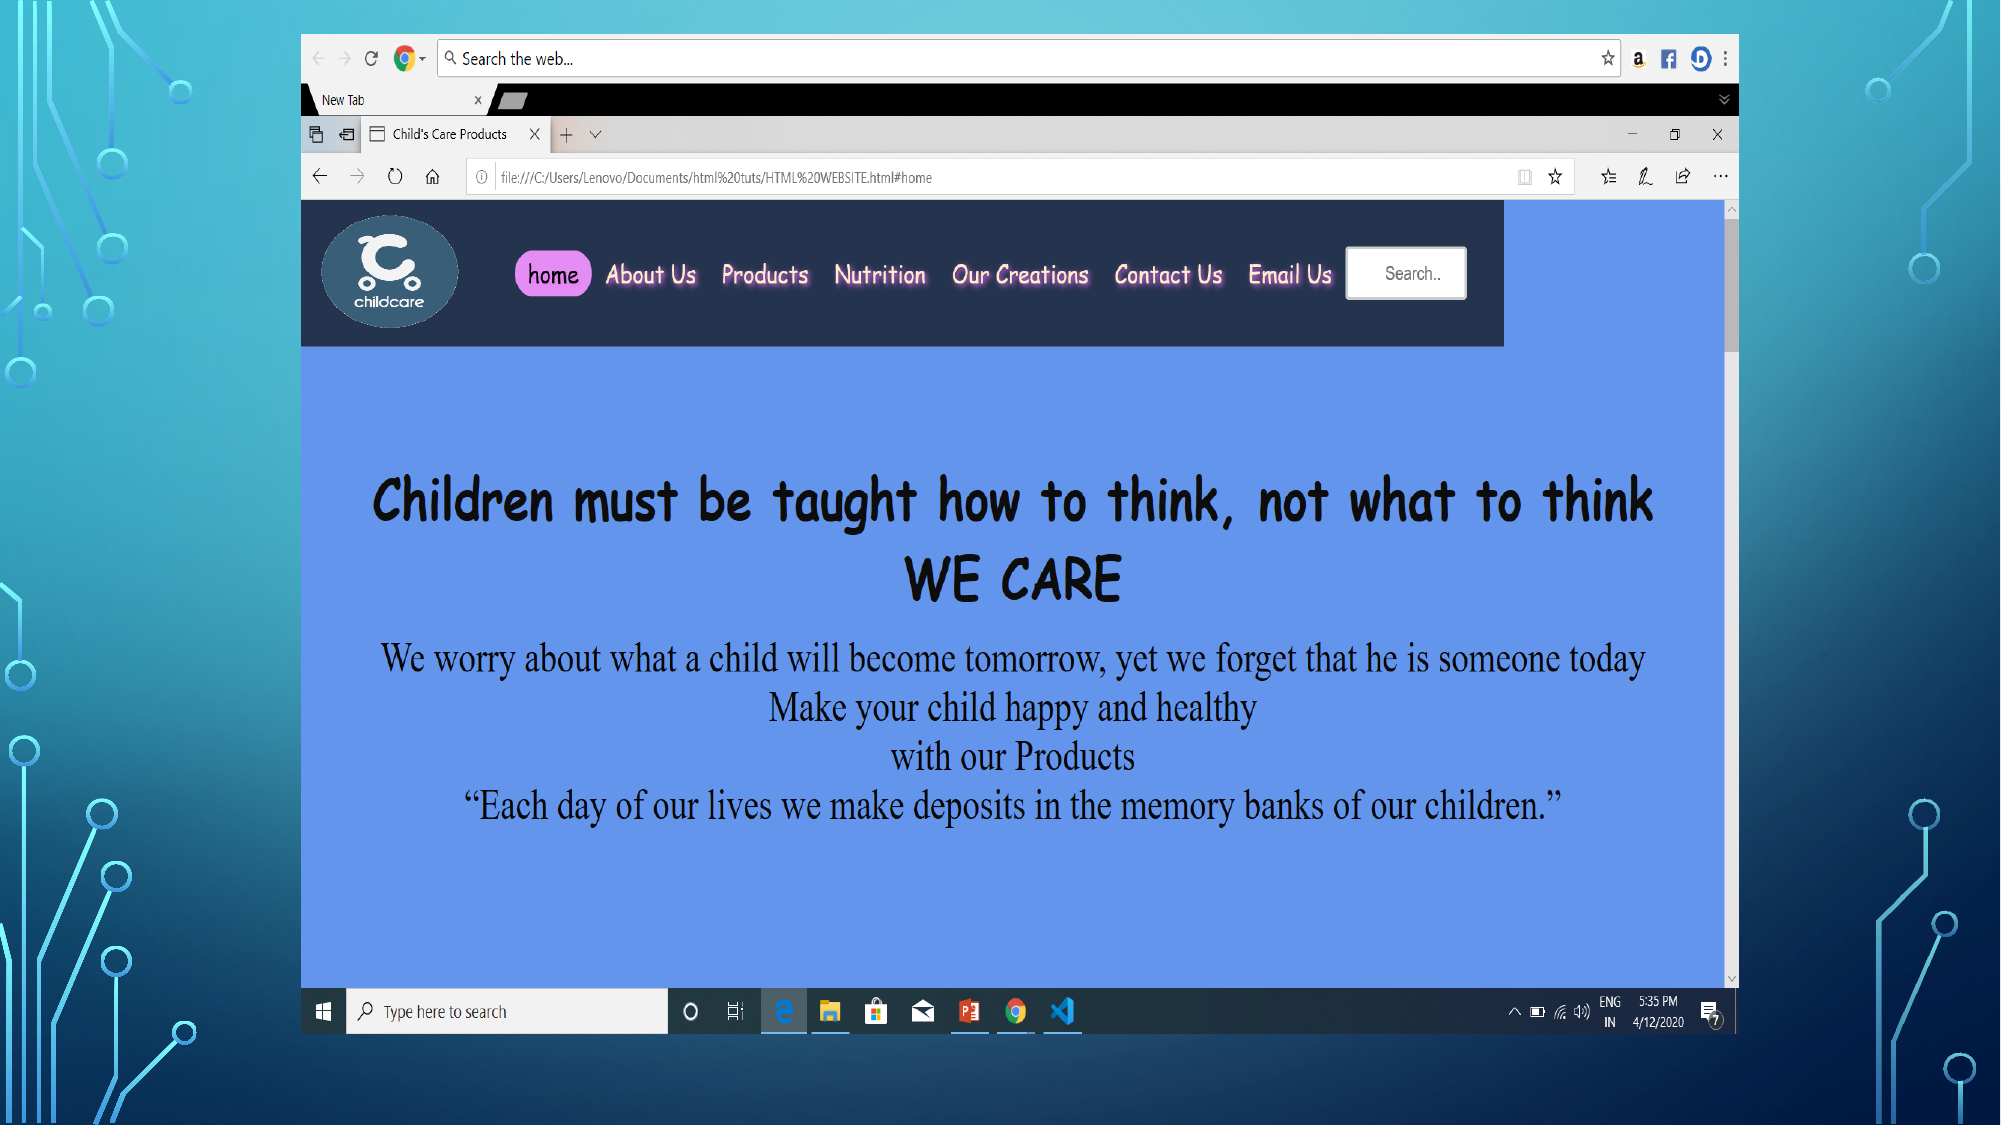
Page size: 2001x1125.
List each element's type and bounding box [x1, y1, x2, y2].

picture [301, 34, 1739, 1034]
